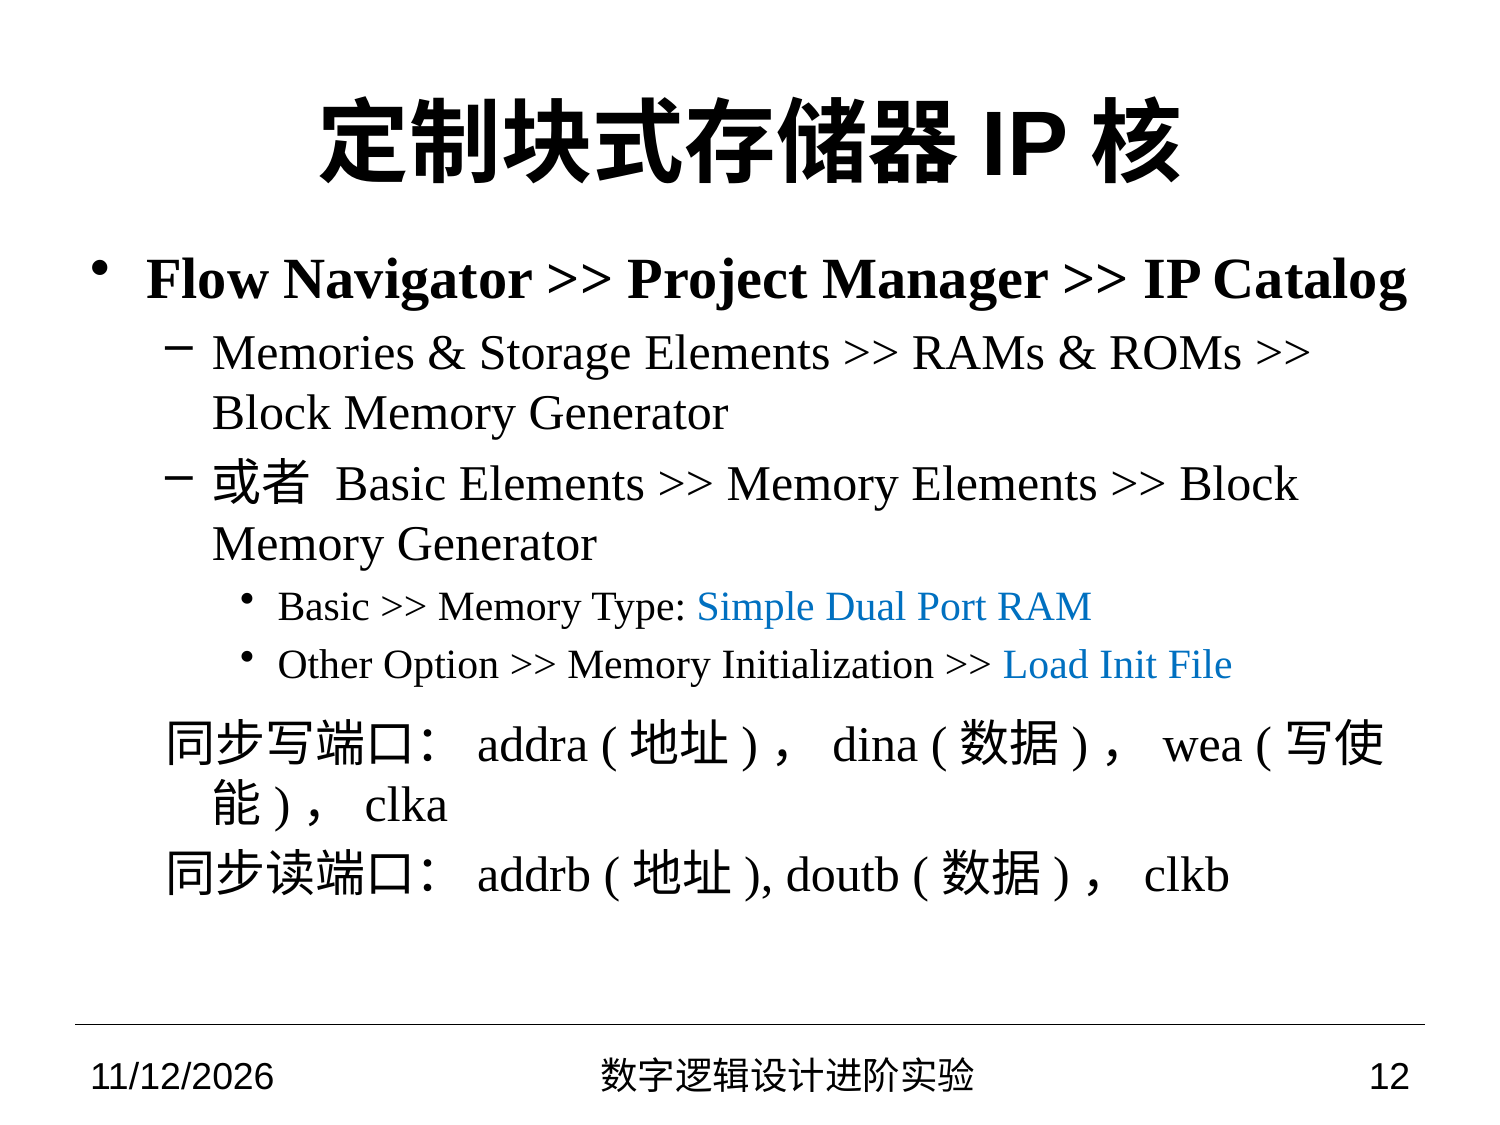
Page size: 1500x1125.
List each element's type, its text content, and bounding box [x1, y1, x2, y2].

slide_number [74, 1046, 425, 1103]
text_box 12 [1162, 1046, 1425, 1103]
title 定制块式存储器IP核 [75, 45, 1425, 232]
list Flow Navigator >> Project Manager >> IP Catalog Memories & Storage Elements >> RAMs & ROMs >> Block Memory Generator 或者 Basic Elements >> Memory Elements >> Block Memory Generator Basic >> Memory Type: Simple Dual Port RAM Other Option >> Memory Initialization >> Load Init File 同步写端口：addra (地址)，dina (数据)，wea (写使能)，clka 同步读端口：addrb (地址), doutb (数据)，clkb [75, 232, 1425, 1005]
text_box 数字逻辑设计进阶实验 [425, 1046, 1150, 1103]
